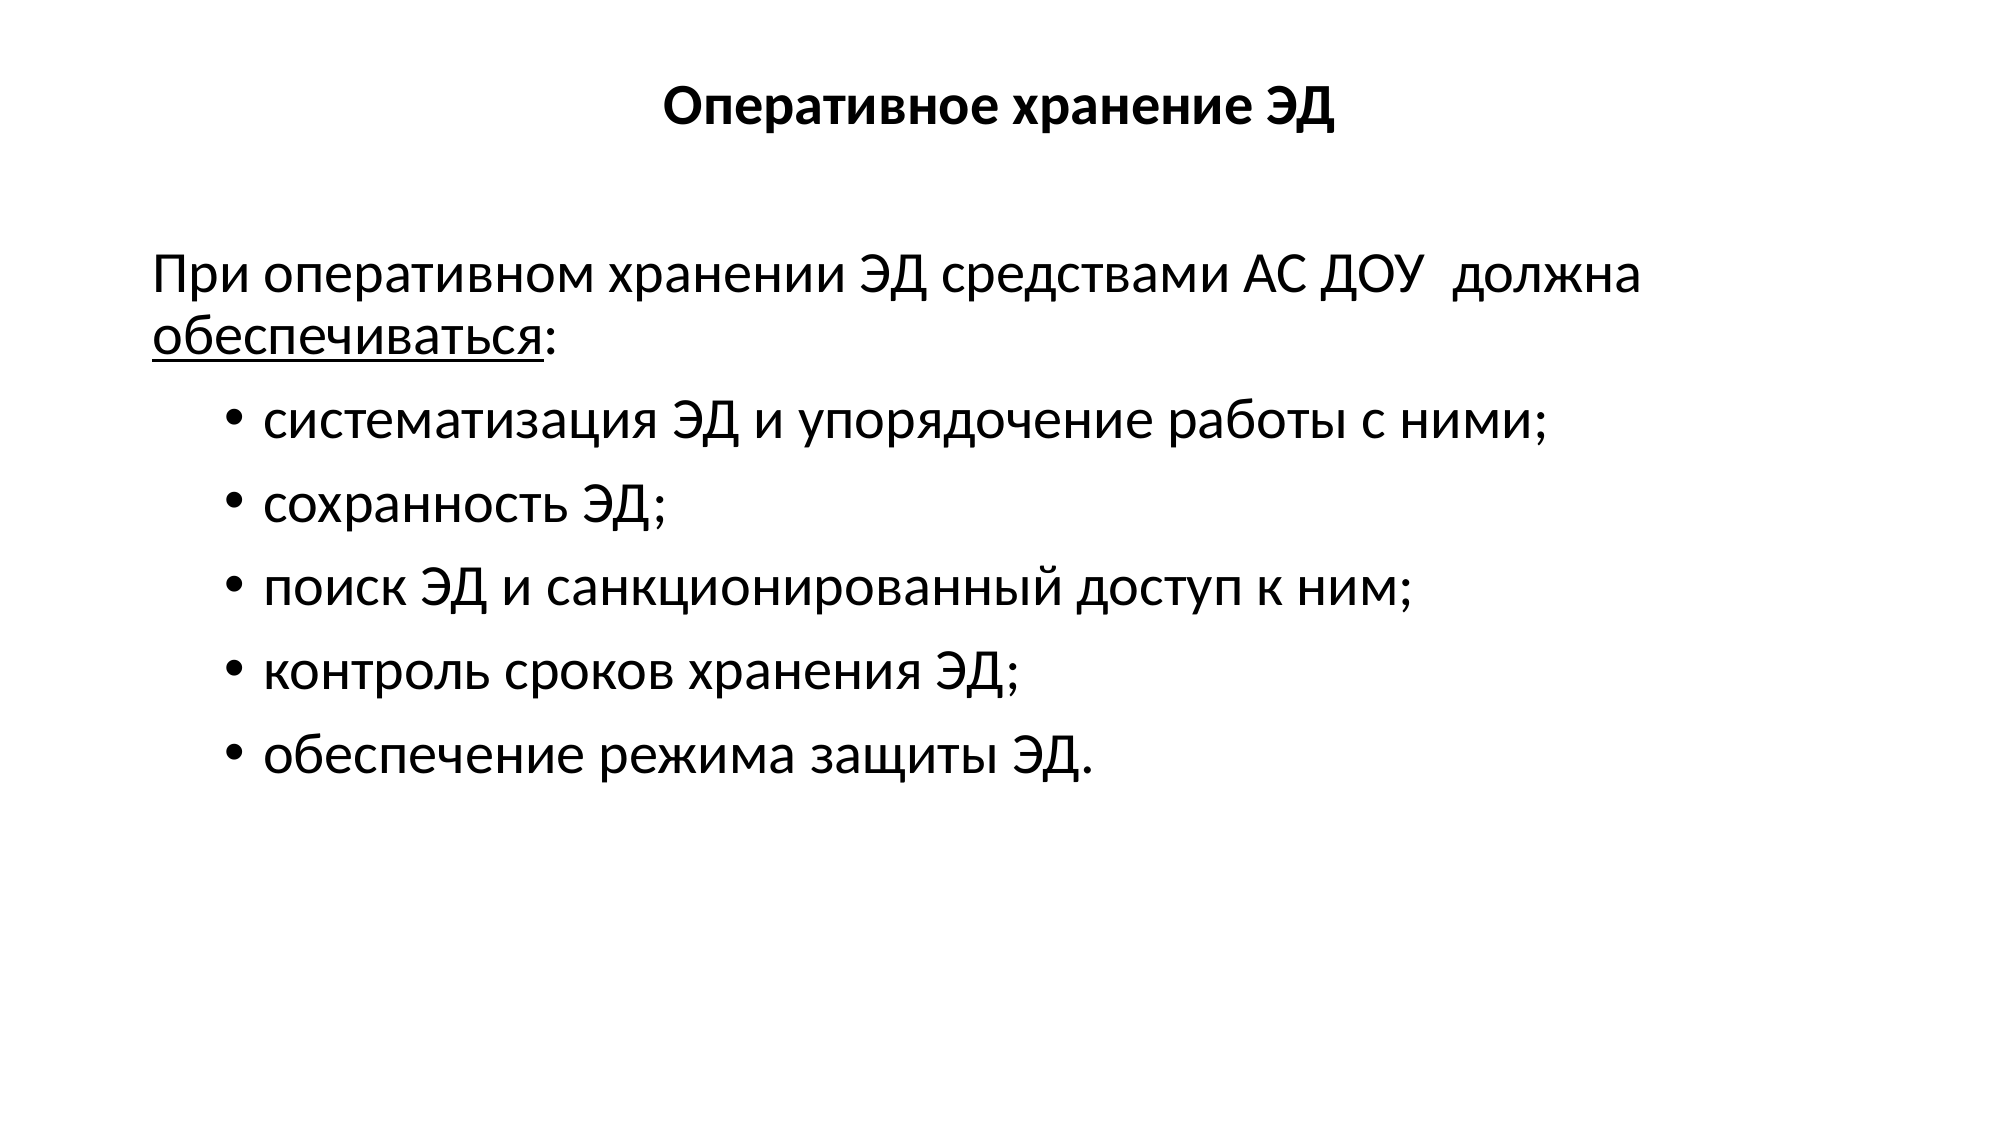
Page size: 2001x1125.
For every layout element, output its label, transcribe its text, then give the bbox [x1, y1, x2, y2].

list При оперативном хранении ЭД средствами АС ДОУ должна обеспечиваться: систематизация ЭД и упорядочение работы с ними; сохранность ЭД; поиск ЭД и санкционированный доступ к ним; контроль сроков хранения ЭД; обеспечение режима защиты ЭД. [137, 234, 1863, 949]
title Оперативное хранение ЭД [137, 59, 1863, 153]
